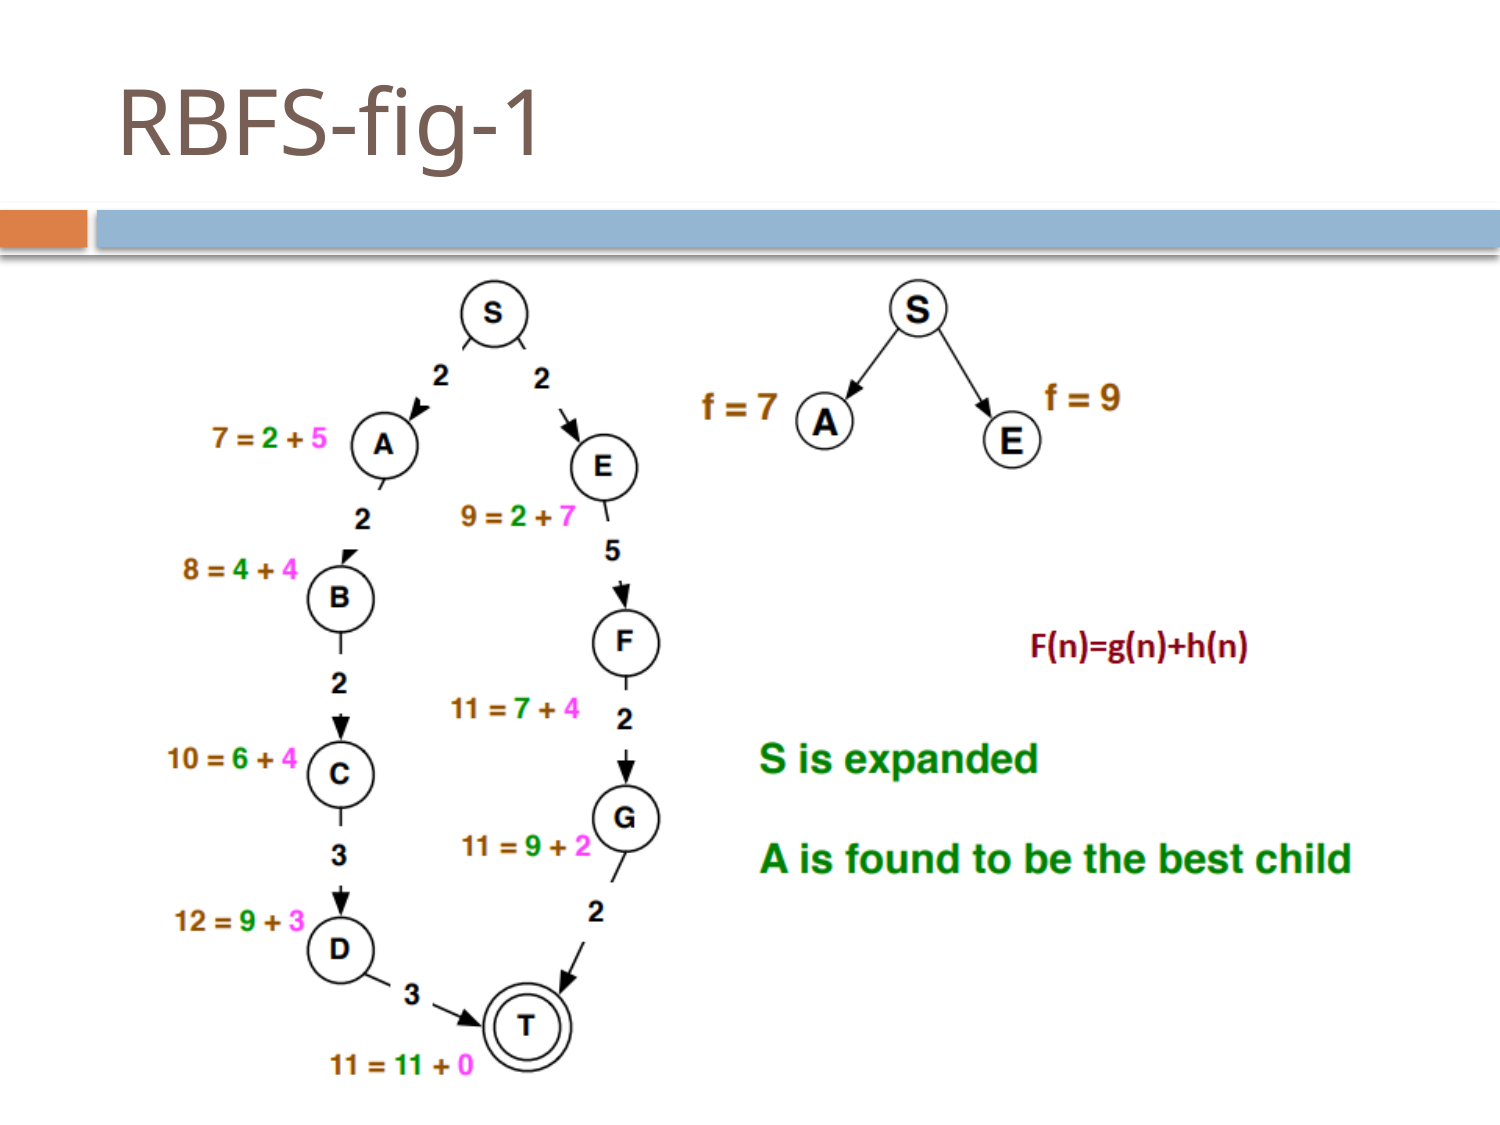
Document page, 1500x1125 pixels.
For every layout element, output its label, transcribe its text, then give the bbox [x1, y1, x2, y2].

picture [124, 273, 1366, 1101]
title RBFS-fig-1 [100, 37, 1438, 200]
